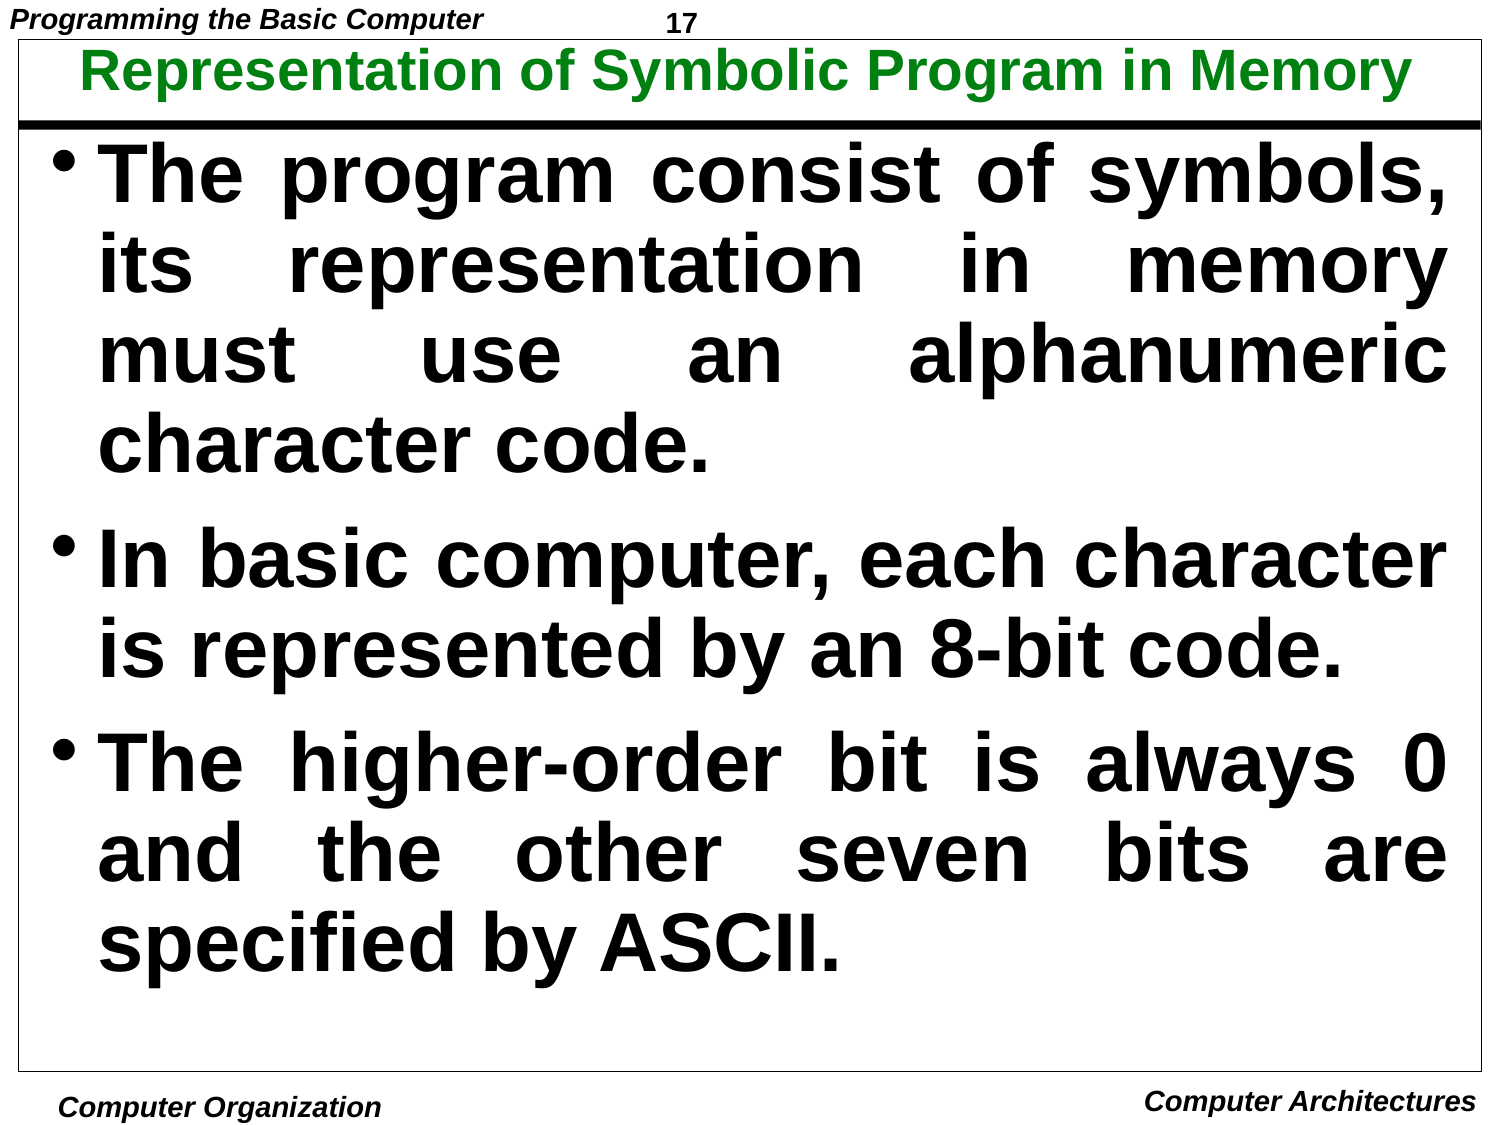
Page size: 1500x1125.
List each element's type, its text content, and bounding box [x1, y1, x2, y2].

title Representation of Symbolic Program in Memory [23, 35, 1471, 109]
list The program consist of symbols, its representation in memory must use an alphanumeric character code. In basic computer, each character is represented by an 8-bit code. The higher-order bit is always 0 and the other seven bits are specified by ASCII. [35, 122, 1465, 866]
